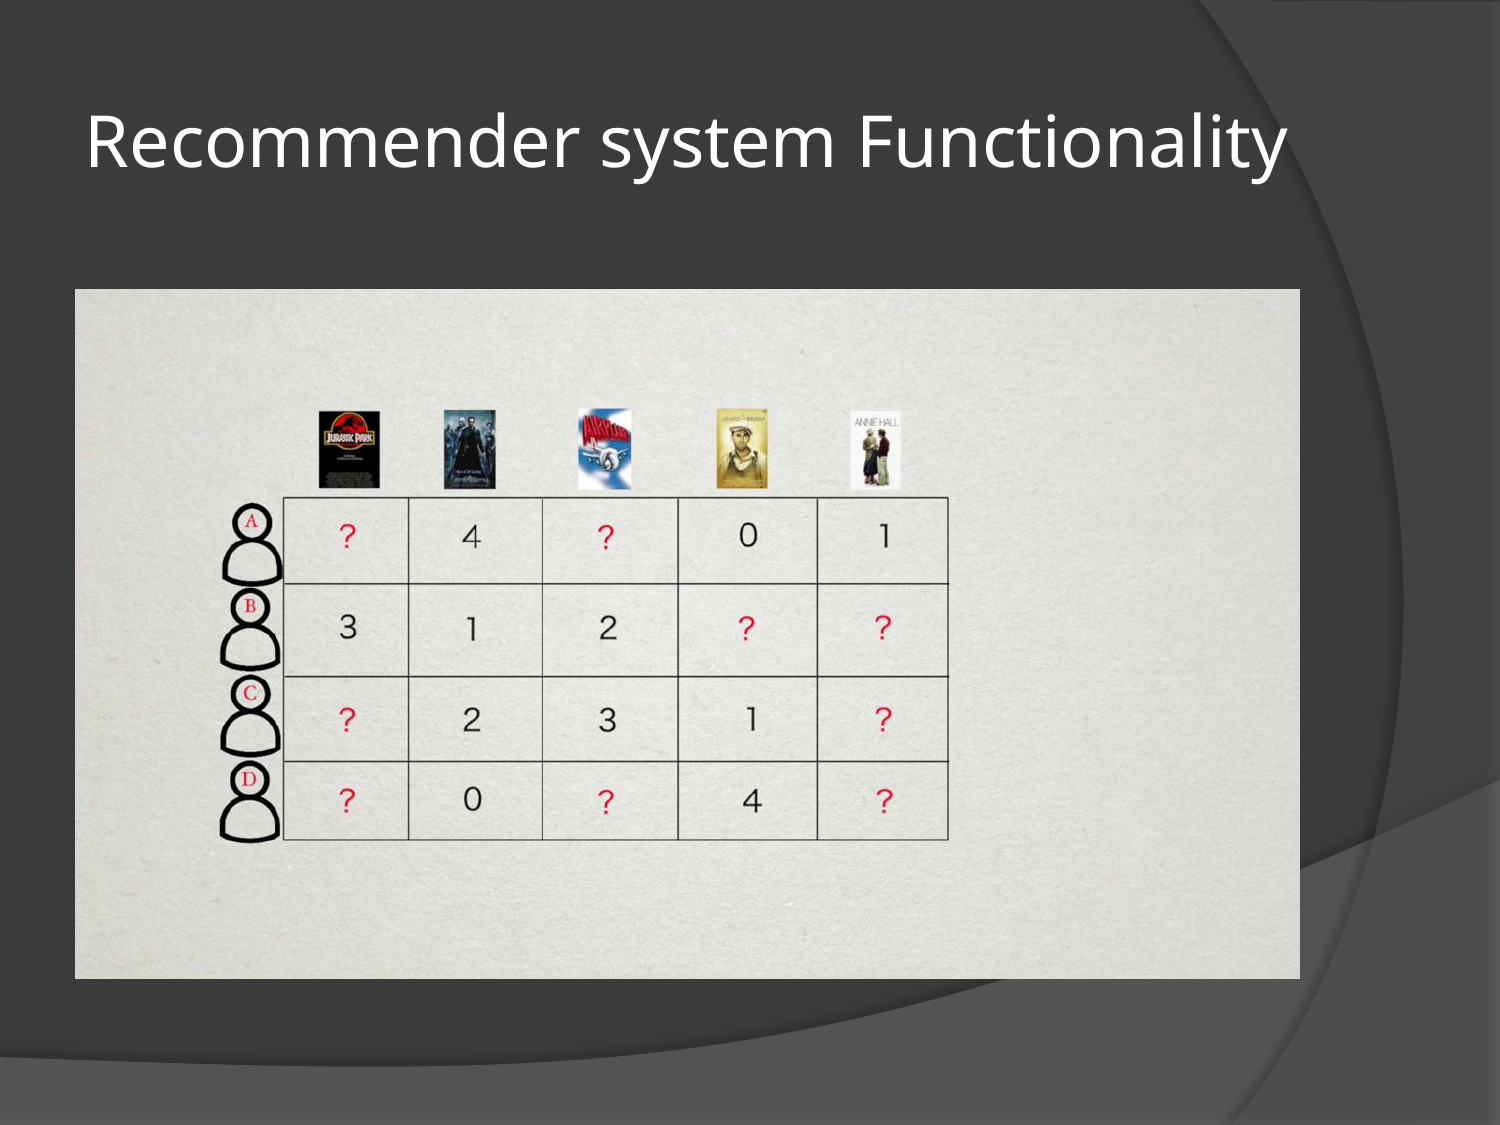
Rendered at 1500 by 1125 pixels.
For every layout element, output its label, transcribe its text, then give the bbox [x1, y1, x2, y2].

title Recommender system Functionality [75, 45, 1300, 233]
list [74, 288, 1301, 979]
